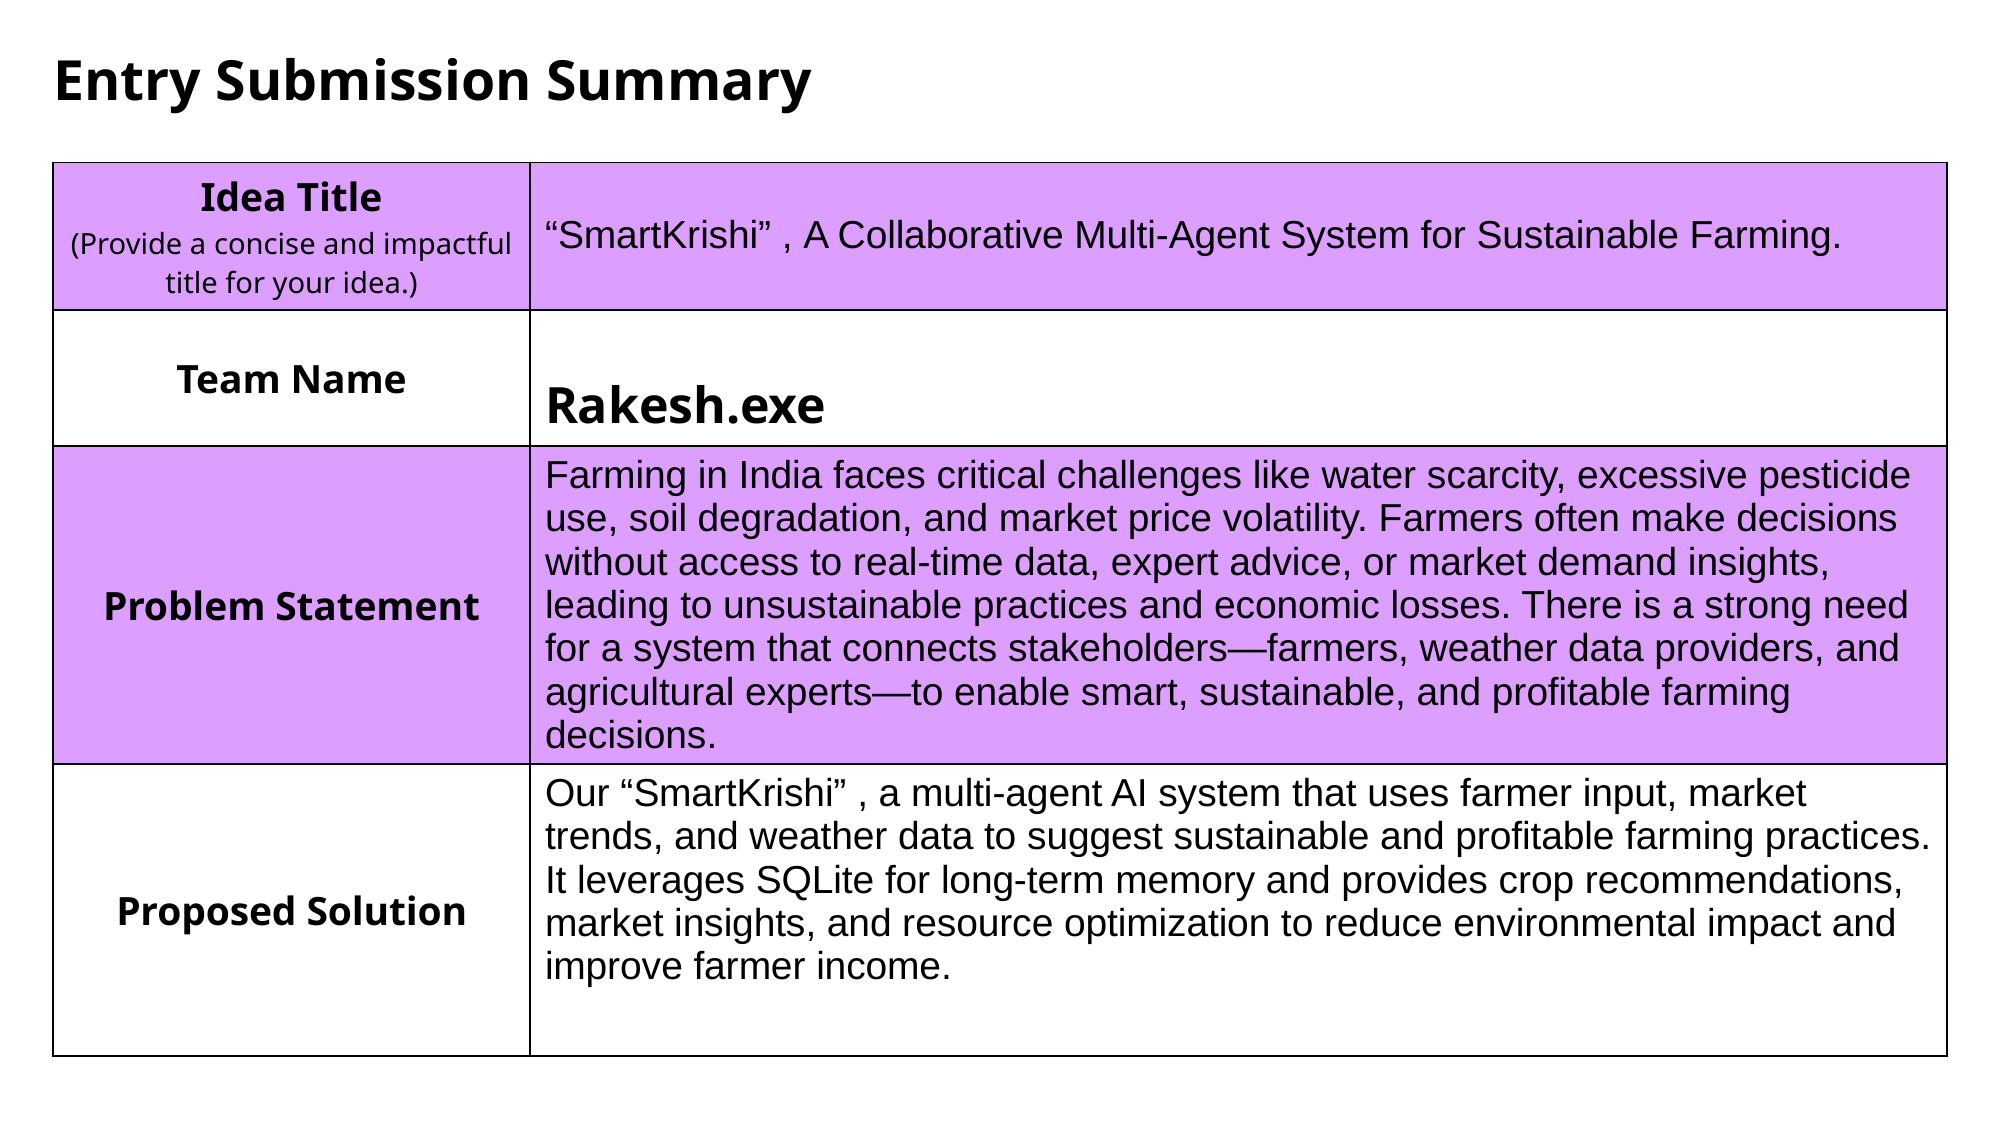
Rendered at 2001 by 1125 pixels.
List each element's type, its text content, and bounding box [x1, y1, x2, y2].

table_cell Our “SmartKrishi” , a multi-agent AI system that uses farmer input, market trends, and weather data to suggest sustainable and profitable farming practices. It leverages SQLite for long-term memory and provides crop recommendations, market insights, and resource optimization to reduce environmental impact and improve farmer income. [531, 765, 1946, 1055]
table_cell Problem Statement [54, 447, 529, 763]
table_header “SmartKrishi” , A Collaborative Multi-Agent System for Sustainable Farming. [531, 163, 1946, 309]
text_box Entry Submission Summary [53, 57, 1896, 162]
table_cell Proposed Solution [54, 765, 529, 1055]
table_cell Team Name [54, 311, 529, 445]
table_header Idea Title (Provide a concise and impactful title for your idea.) [54, 163, 529, 309]
table_cell Rakesh.exe [531, 311, 1946, 445]
table_cell Farming in India faces critical challenges like water scarcity, excessive pesticide use, soil degradation, and market price volatility. Farmers often make decisions without access to real-time data, expert advice, or market demand insights, leading to unsustainable practices and economic losses. There is a strong need for a system that connects stakeholders—farmers, weather data providers, and agricultural experts—to enable smart, sustainable, and profitable farming decisions. [531, 447, 1946, 763]
